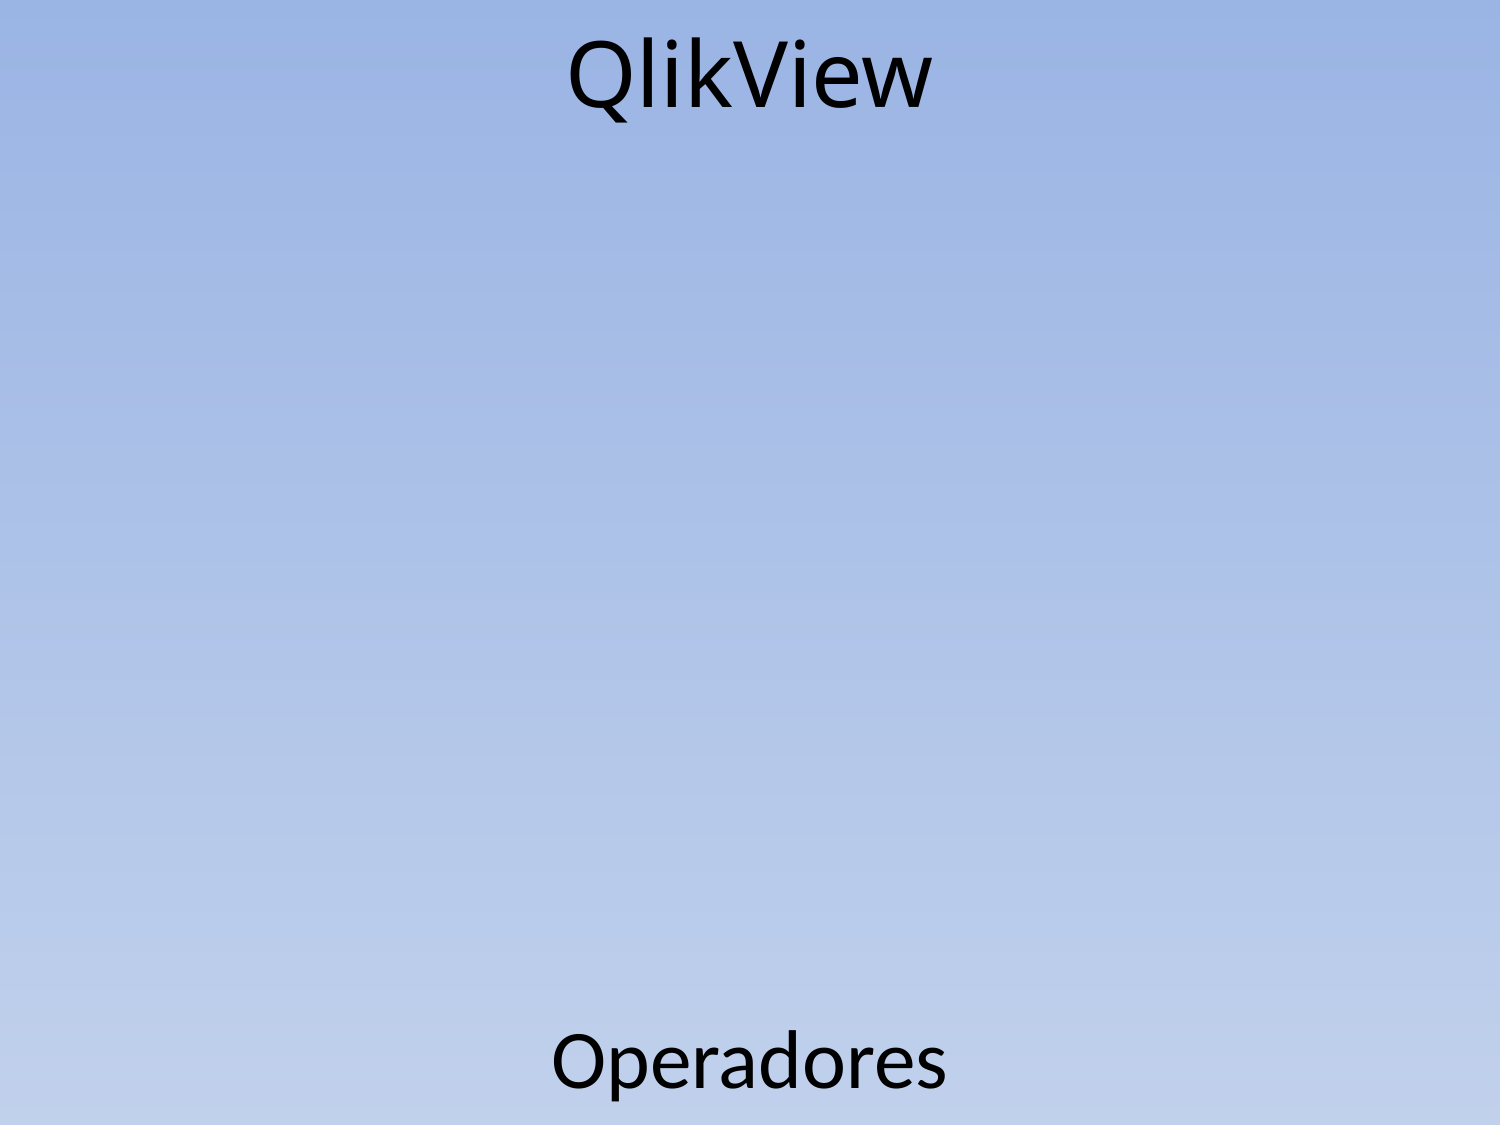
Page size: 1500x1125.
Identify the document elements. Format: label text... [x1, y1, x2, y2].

text_box Operadores [0, 984, 1500, 1125]
text_box QlikView [0, 0, 1500, 141]
